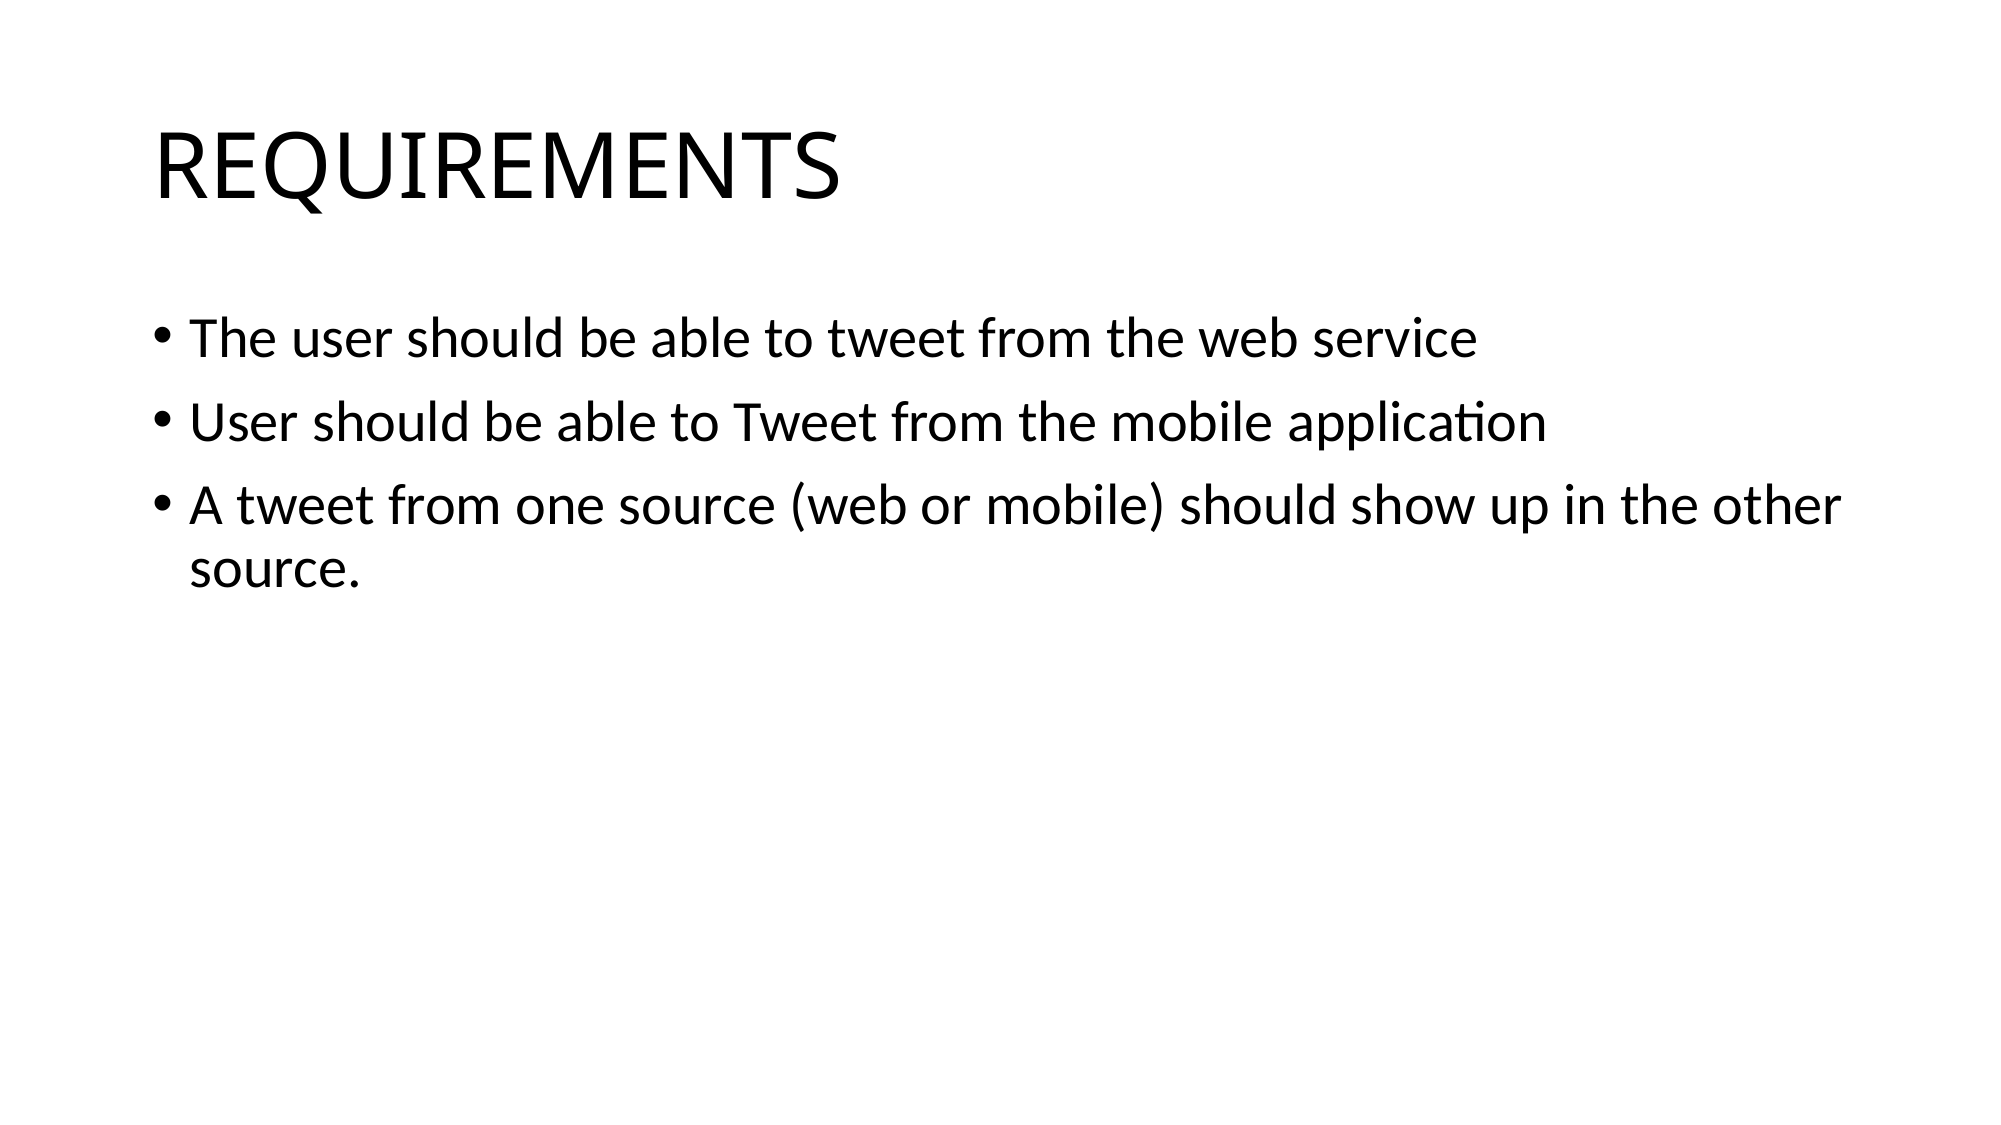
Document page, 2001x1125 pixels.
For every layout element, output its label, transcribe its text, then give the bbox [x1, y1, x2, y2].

list The user should be able to tweet from the web service User should be able to Tweet from the mobile application A tweet from one source (web or mobile) should show up in the other source. [137, 299, 1863, 1014]
title REQUIREMENTS [137, 59, 1863, 278]
